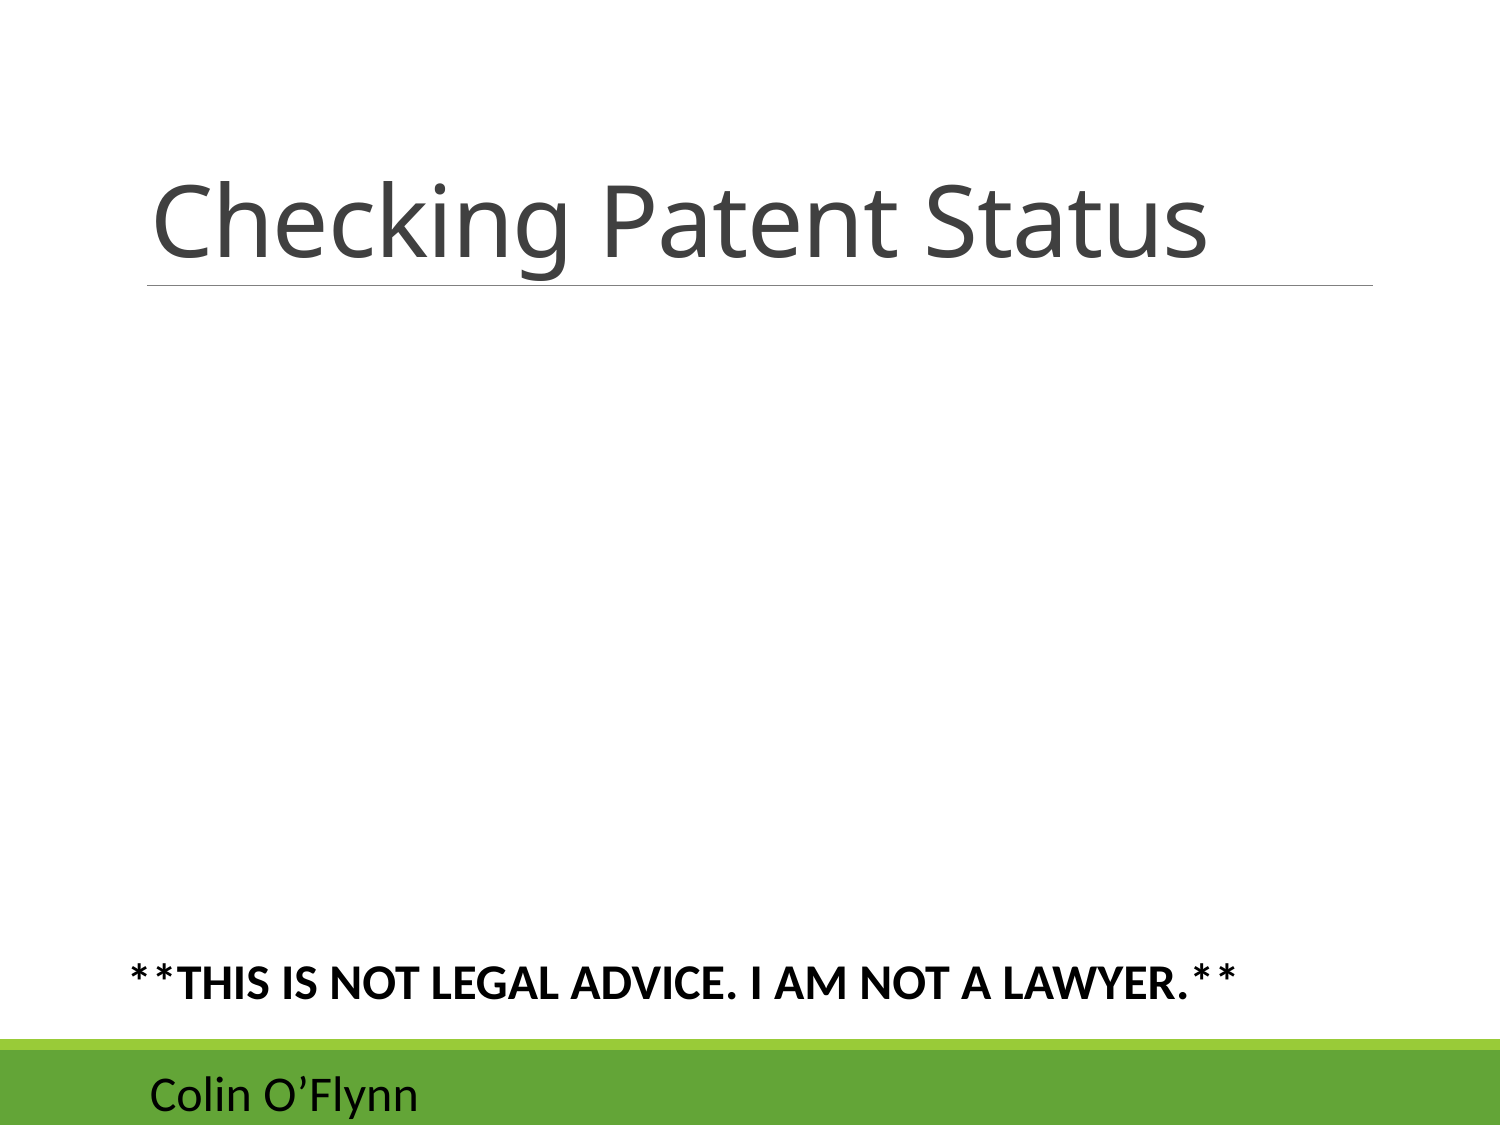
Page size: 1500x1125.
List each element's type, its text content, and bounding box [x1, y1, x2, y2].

title Checking Patent Status [135, 47, 1373, 285]
text_box **THIS IS NOT LEGAL ADVICE. I AM NOT A LAWYER.** [112, 942, 1500, 1018]
